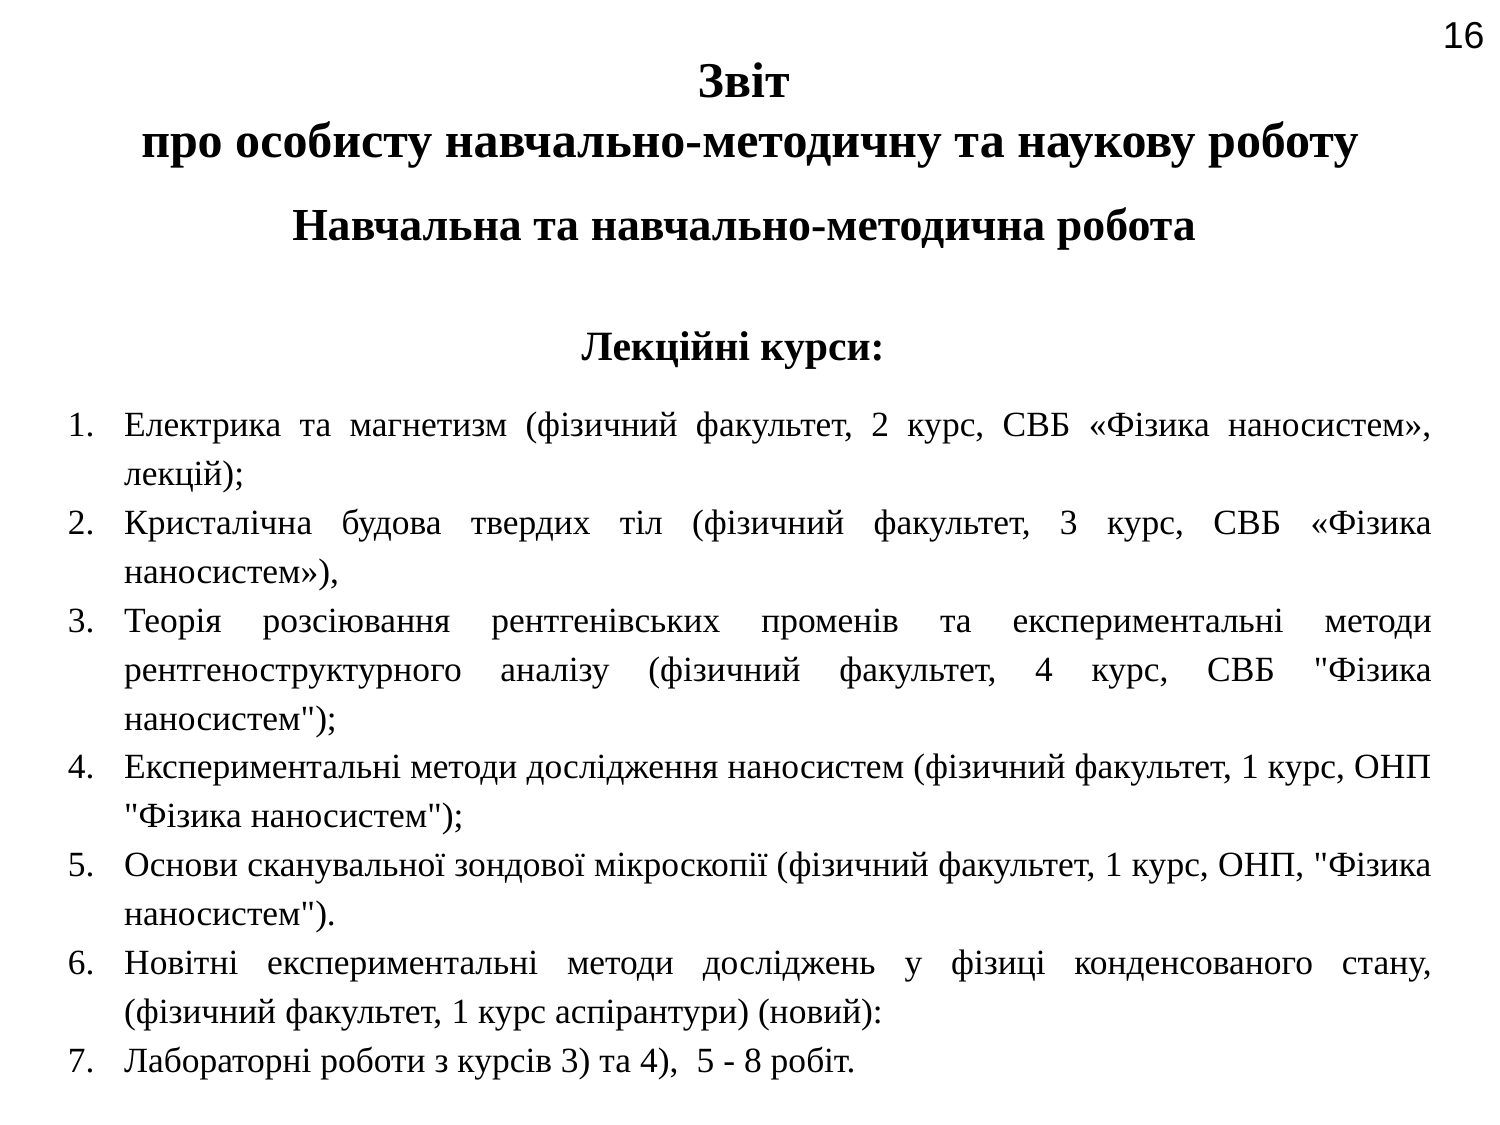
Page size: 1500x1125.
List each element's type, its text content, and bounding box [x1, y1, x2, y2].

text_box Електрика та магнетизм (фізичний факультет, 2 курс, СВБ «Фізика наносистем», лекцій); Кристалічна будова твердих тіл (фізичний факультет, 3 курс, СВБ «Фізика наносистем»), Теорія розсіювання рентгенівських променів та експериментальні методи рентгеноструктурного аналізу (фізичний факультет, 4 курс, СВБ "Фізика наносистем"); Експериментальні методи дослідження наносистем (фізичний факультет, 1 курс, ОНП "Фізика наносистем"); Основи сканувальної зондової мікроскопії (фізичний факультет, 1 курс, ОНП, "Фізика наносистем"). Новітні експериментальні методи досліджень у фізиці конденсованого стану, (фізичний факультет, 1 курс аспірантури) (новий): Лабораторні роботи з курсів 3) та 4), 5 - 8 робіт. [53, 387, 1447, 1087]
text_box Навчальна та навчально-методична робота [277, 187, 1223, 258]
text_box 16 [1428, 3, 1500, 64]
text_box Звіт про особисту навчально-методичну та наукову роботу [126, 40, 1374, 176]
text_box Лекційні курси: [566, 311, 934, 376]
